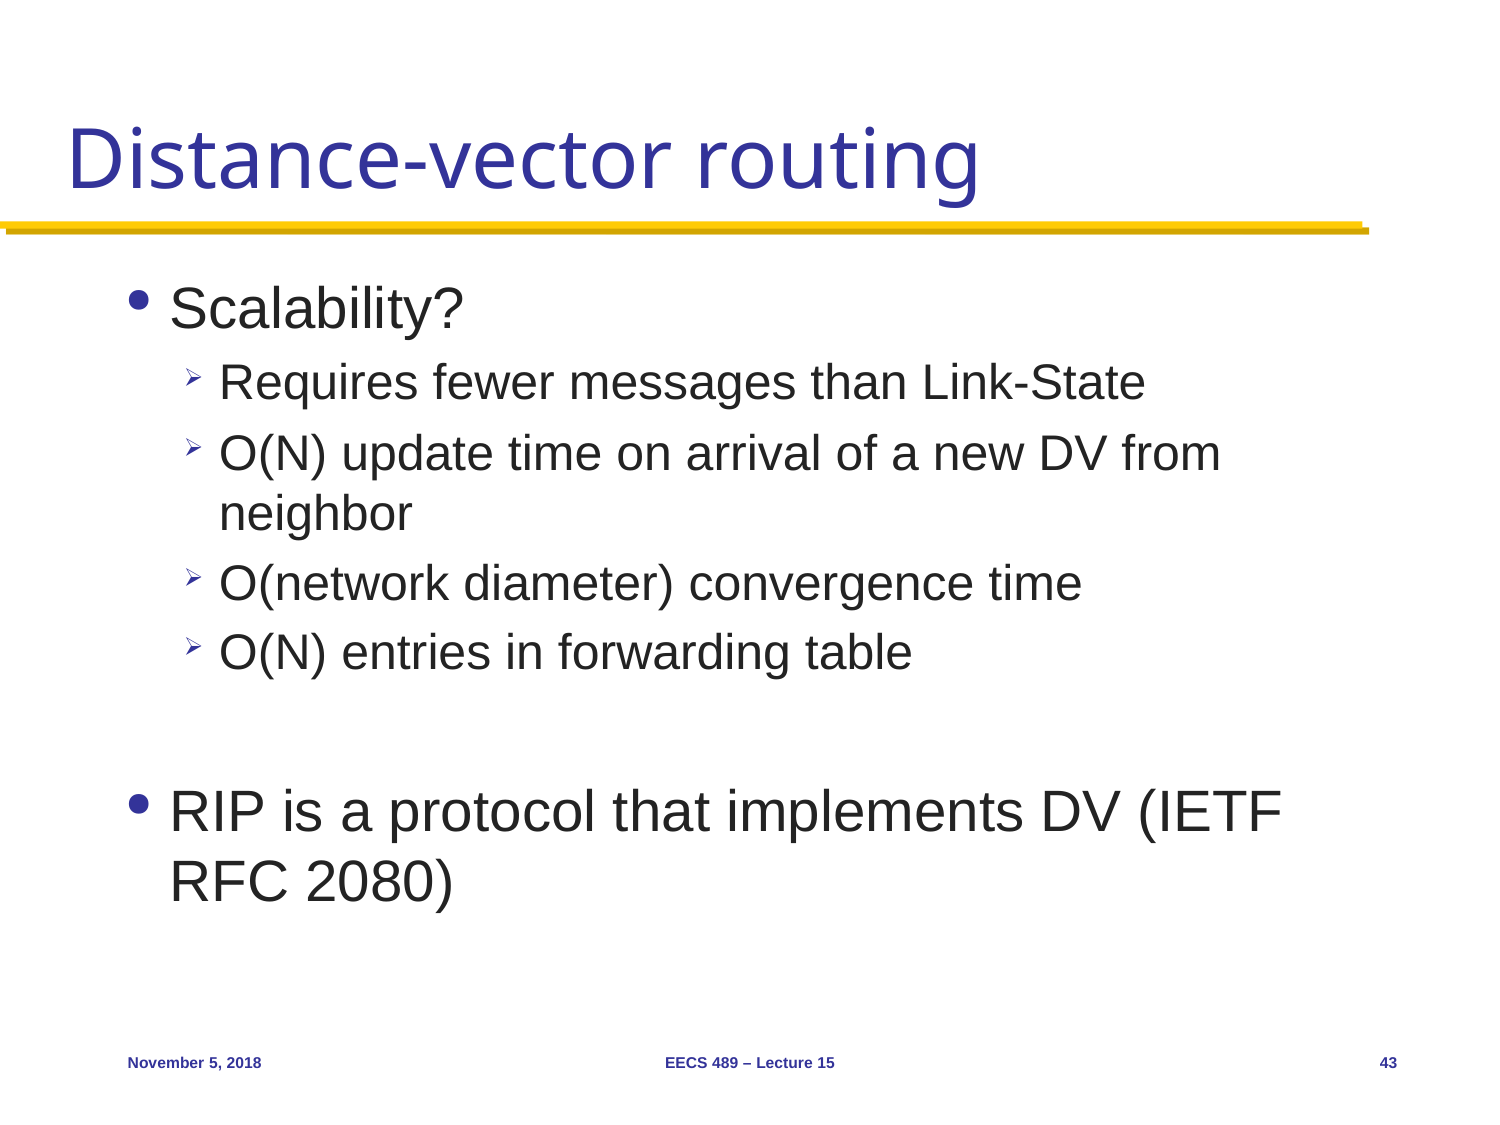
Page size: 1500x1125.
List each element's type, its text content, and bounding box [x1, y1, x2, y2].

list Scalability? Requires fewer messages than Link-State O(N) update time on arrival of a new DV from neighbor O(network diameter) convergence time O(N) entries in forwarding table RIP is a protocol that implements DV (IETF RFC 2080) [112, 262, 1413, 988]
title Distance-vector routing [49, 24, 1451, 213]
footer EECS 489 – Lecture 15 [512, 1024, 988, 1101]
slide_number 43 [1312, 1024, 1413, 1101]
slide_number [112, 1024, 426, 1101]
